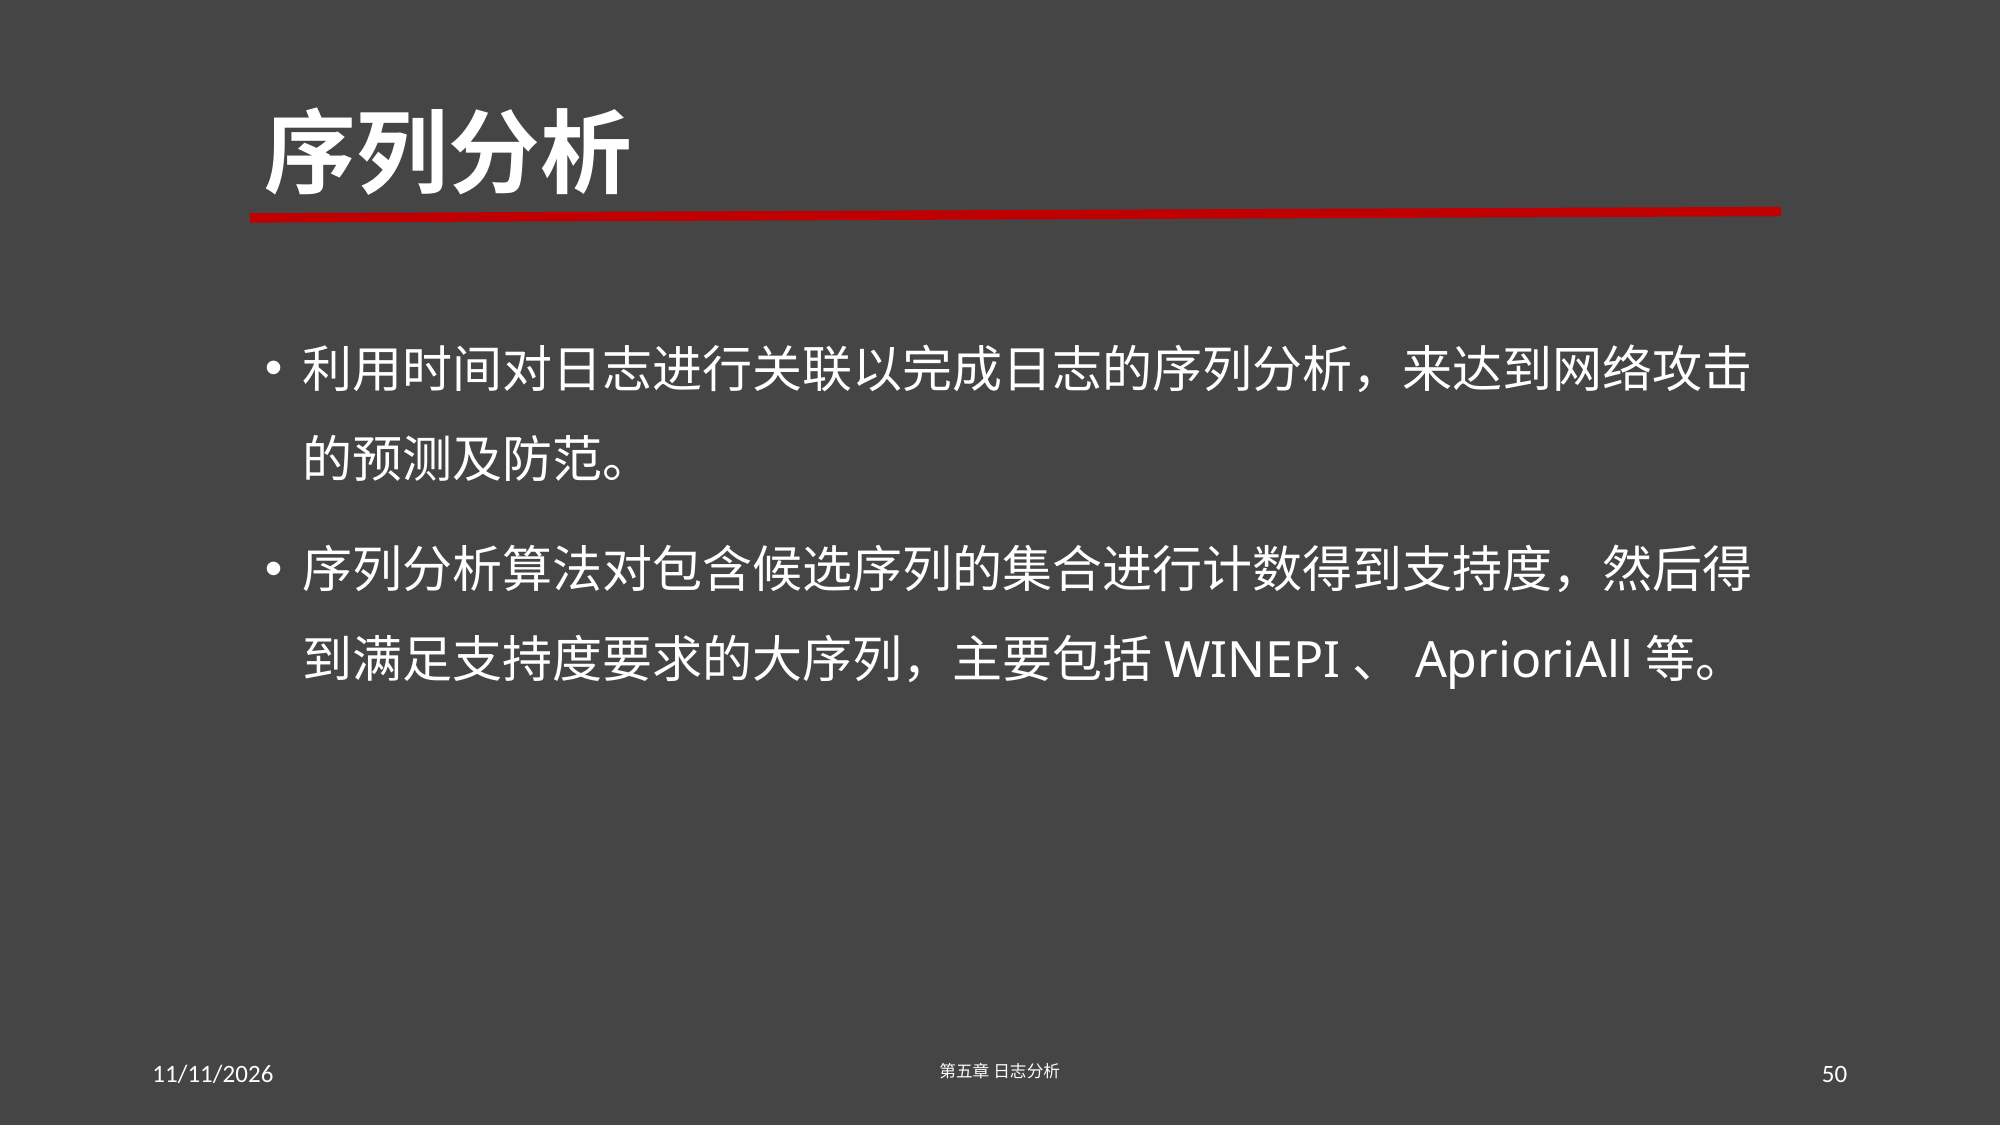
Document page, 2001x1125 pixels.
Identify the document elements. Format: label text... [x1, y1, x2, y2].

slide_number 50 [1412, 1042, 1863, 1103]
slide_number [137, 1042, 588, 1103]
list 利用时间对日志进行关联以完成日志的序列分析，来达到网络攻击的预测及防范。 序列分析算法对包含候选序列的集合进行计数得到支持度，然后得到满足支持度要求的大序列，主要包括WINEPI、AprioriAll等。 [249, 299, 1782, 1014]
footer 第五章 日志分析 [662, 1042, 1338, 1103]
title 序列分析 [249, 47, 1782, 265]
